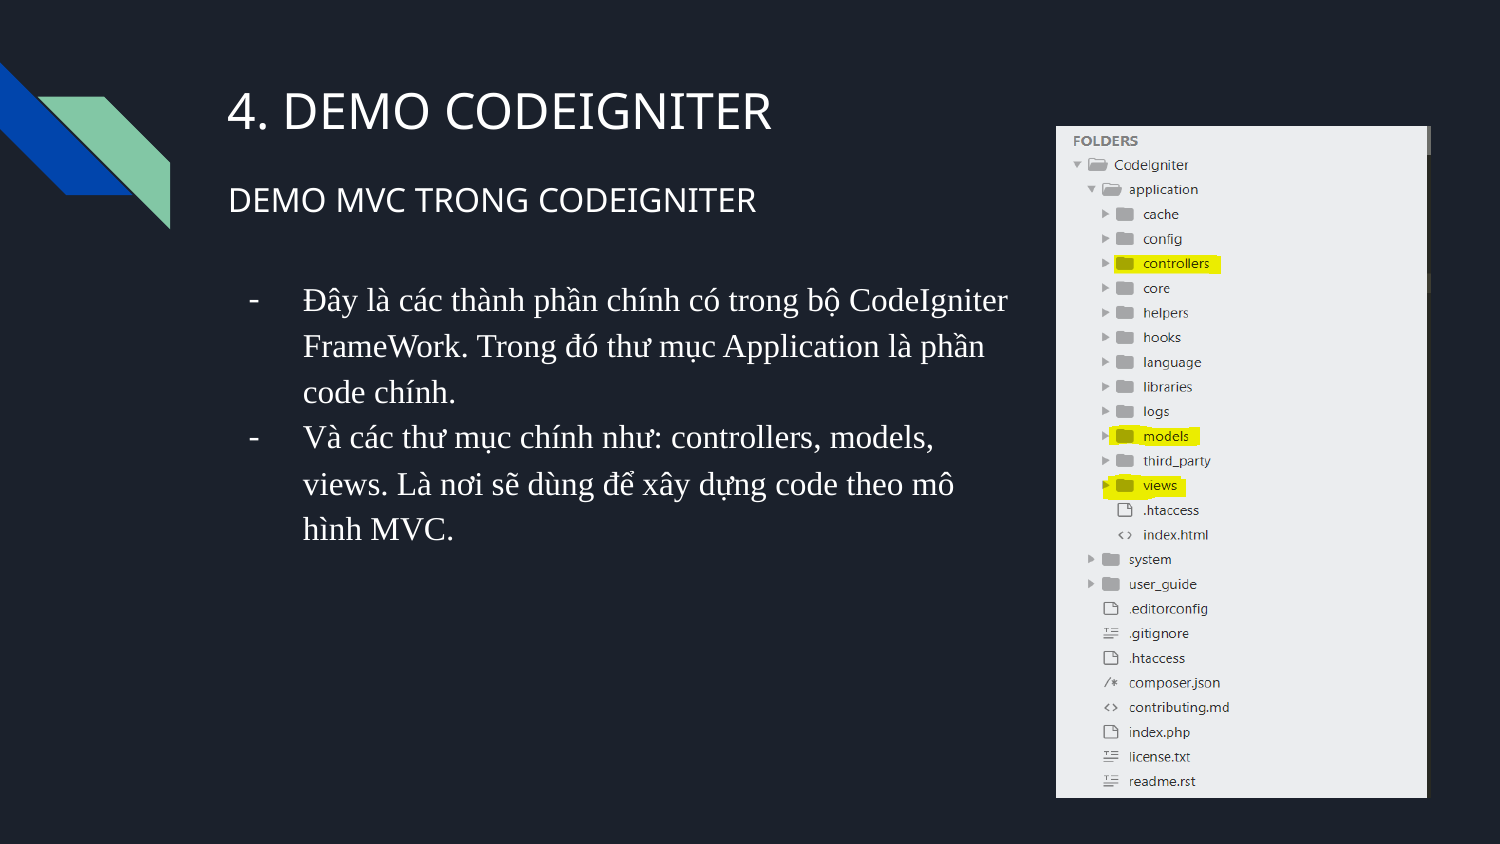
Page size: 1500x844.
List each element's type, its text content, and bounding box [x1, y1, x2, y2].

picture [1056, 126, 1431, 798]
list Đây là các thành phần chính có trong bộ CodeIgniter FrameWork. Trong đó thư mục Application là phần code chính. Và các thư mục chính như: controllers, models, views. Là nơi sẽ dùng để xây dựng code theo mô hình MVC. [212, 257, 1032, 735]
title 4. DEMO CODEIGNITER DEMO MVC TRONG CODEIGNITER [212, 64, 1368, 215]
